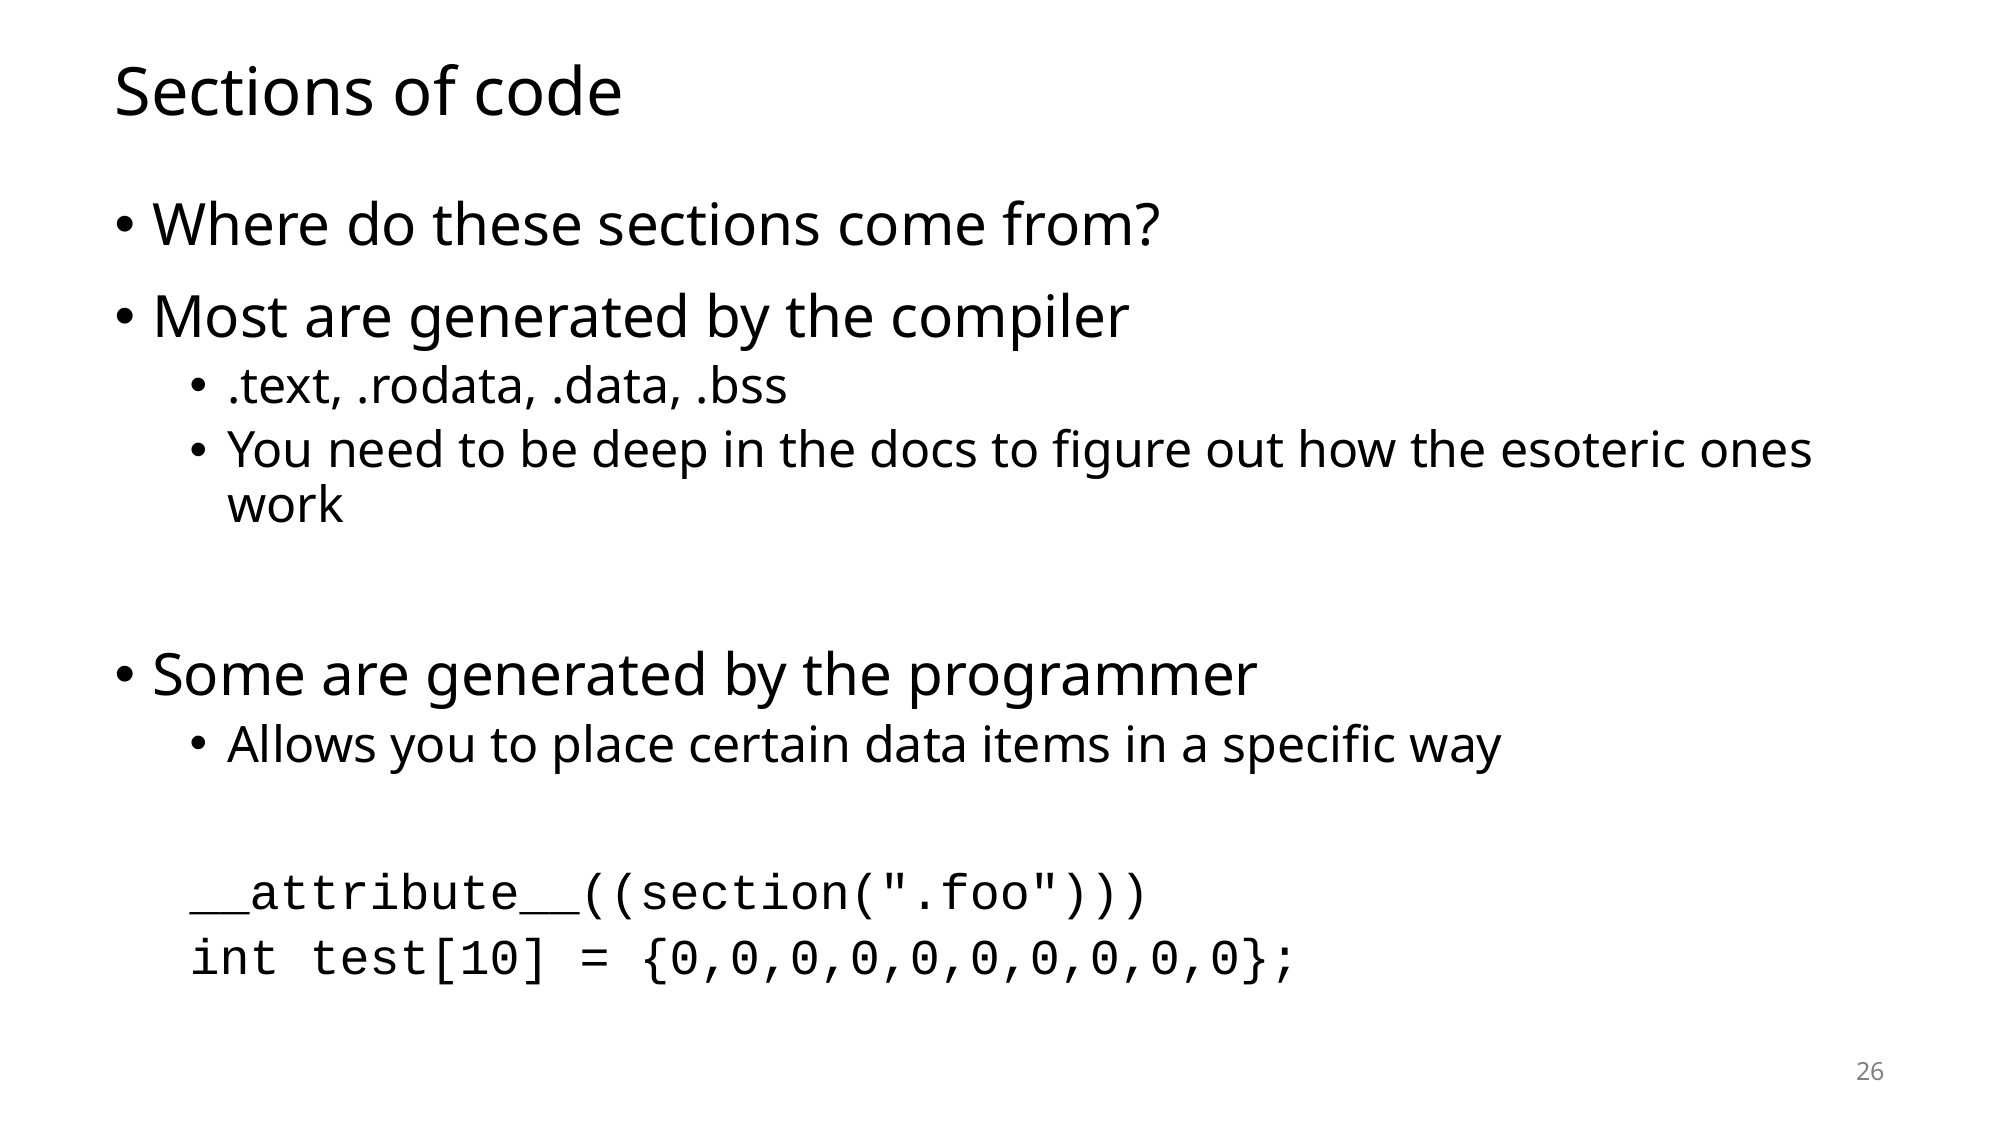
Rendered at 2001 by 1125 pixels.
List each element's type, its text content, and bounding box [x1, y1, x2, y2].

title Sections of code [99, 37, 1900, 150]
slide_number 26 [1749, 1042, 1900, 1103]
list Where do these sections come from? Most are generated by the compiler .text, .rodata, .data, .bss You need to be deep in the docs to figure out how the esoteric ones work Some are generated by the programmer Allows you to place certain data items in a specific way __attribute__((section(".foo"))) int test[10] = {0,0,0,0,0,0,0,0,0,0}; [99, 187, 1900, 1013]
